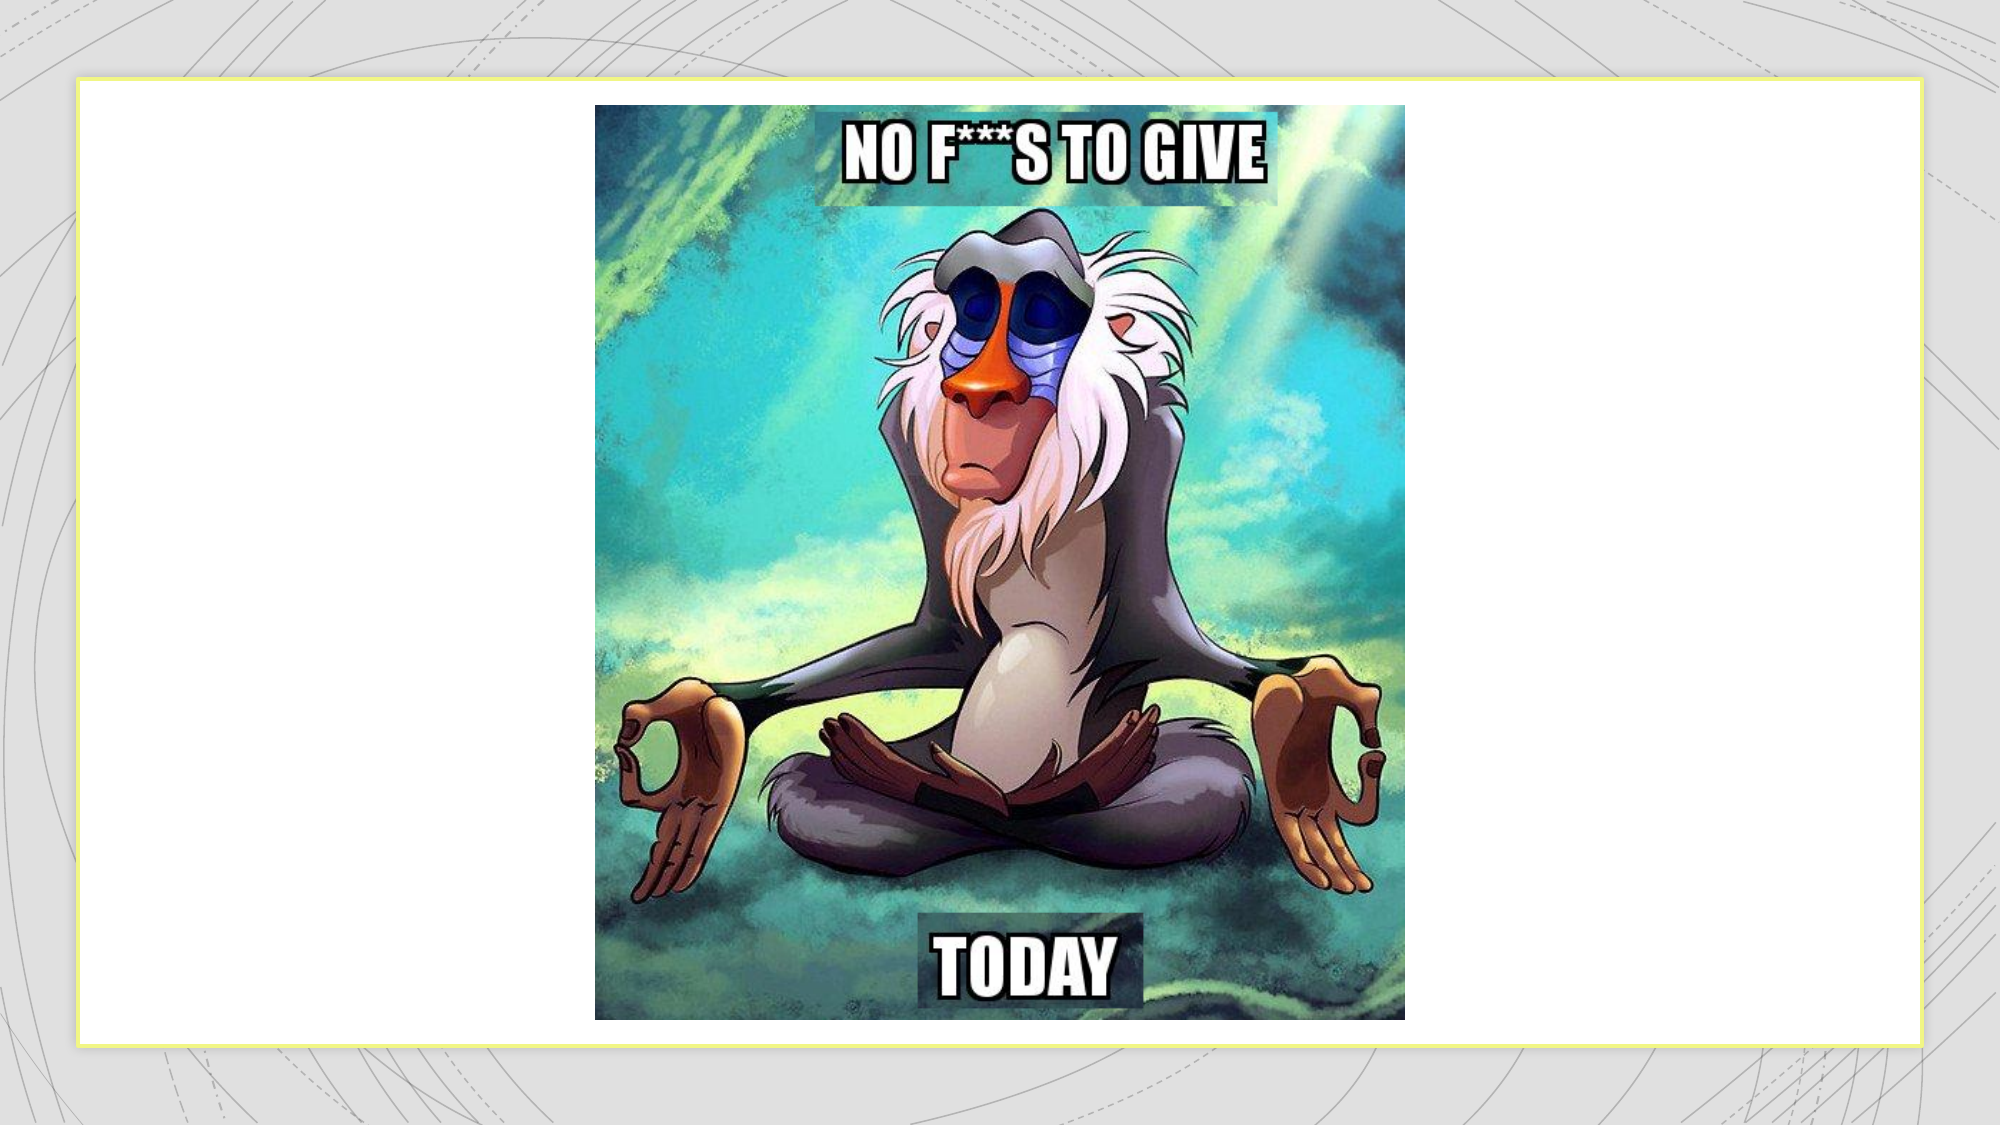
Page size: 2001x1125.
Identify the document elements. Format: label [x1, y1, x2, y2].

text_box [0, 0, 1996, 1125]
picture [595, 105, 1405, 1020]
